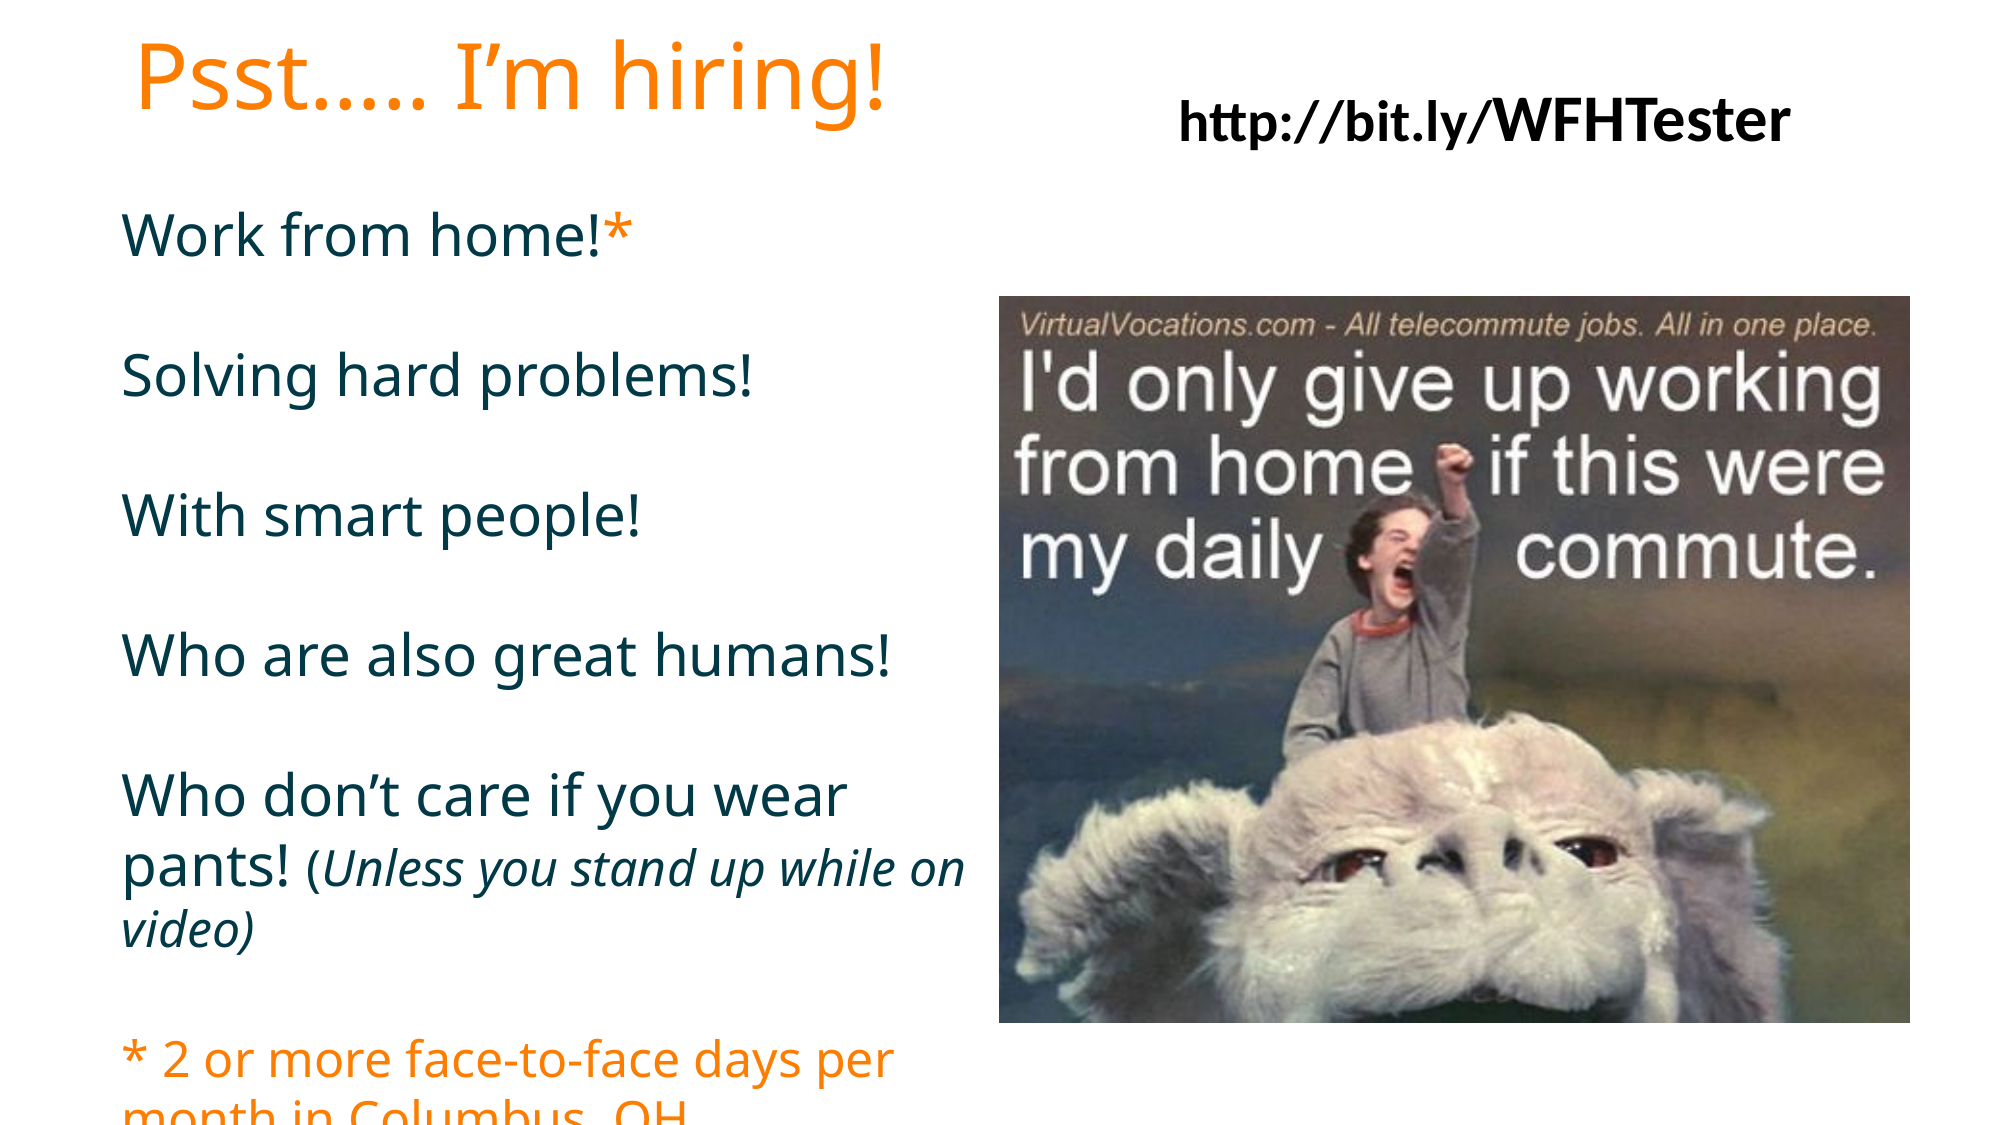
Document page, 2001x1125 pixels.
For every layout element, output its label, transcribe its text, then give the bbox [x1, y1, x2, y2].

title Psst….. I’m hiring! [118, 13, 1862, 146]
text_box http://bit.ly/WFHTester [1032, 67, 1938, 162]
picture [999, 296, 1910, 1023]
text_box Work from home!* Solving hard problems! With smart people! Who are also great humans! Who don’t care if you wear pants! (Unless you stand up while on video) * 2 or more face-to-face days per month in Columbus, OH [107, 190, 1000, 1125]
